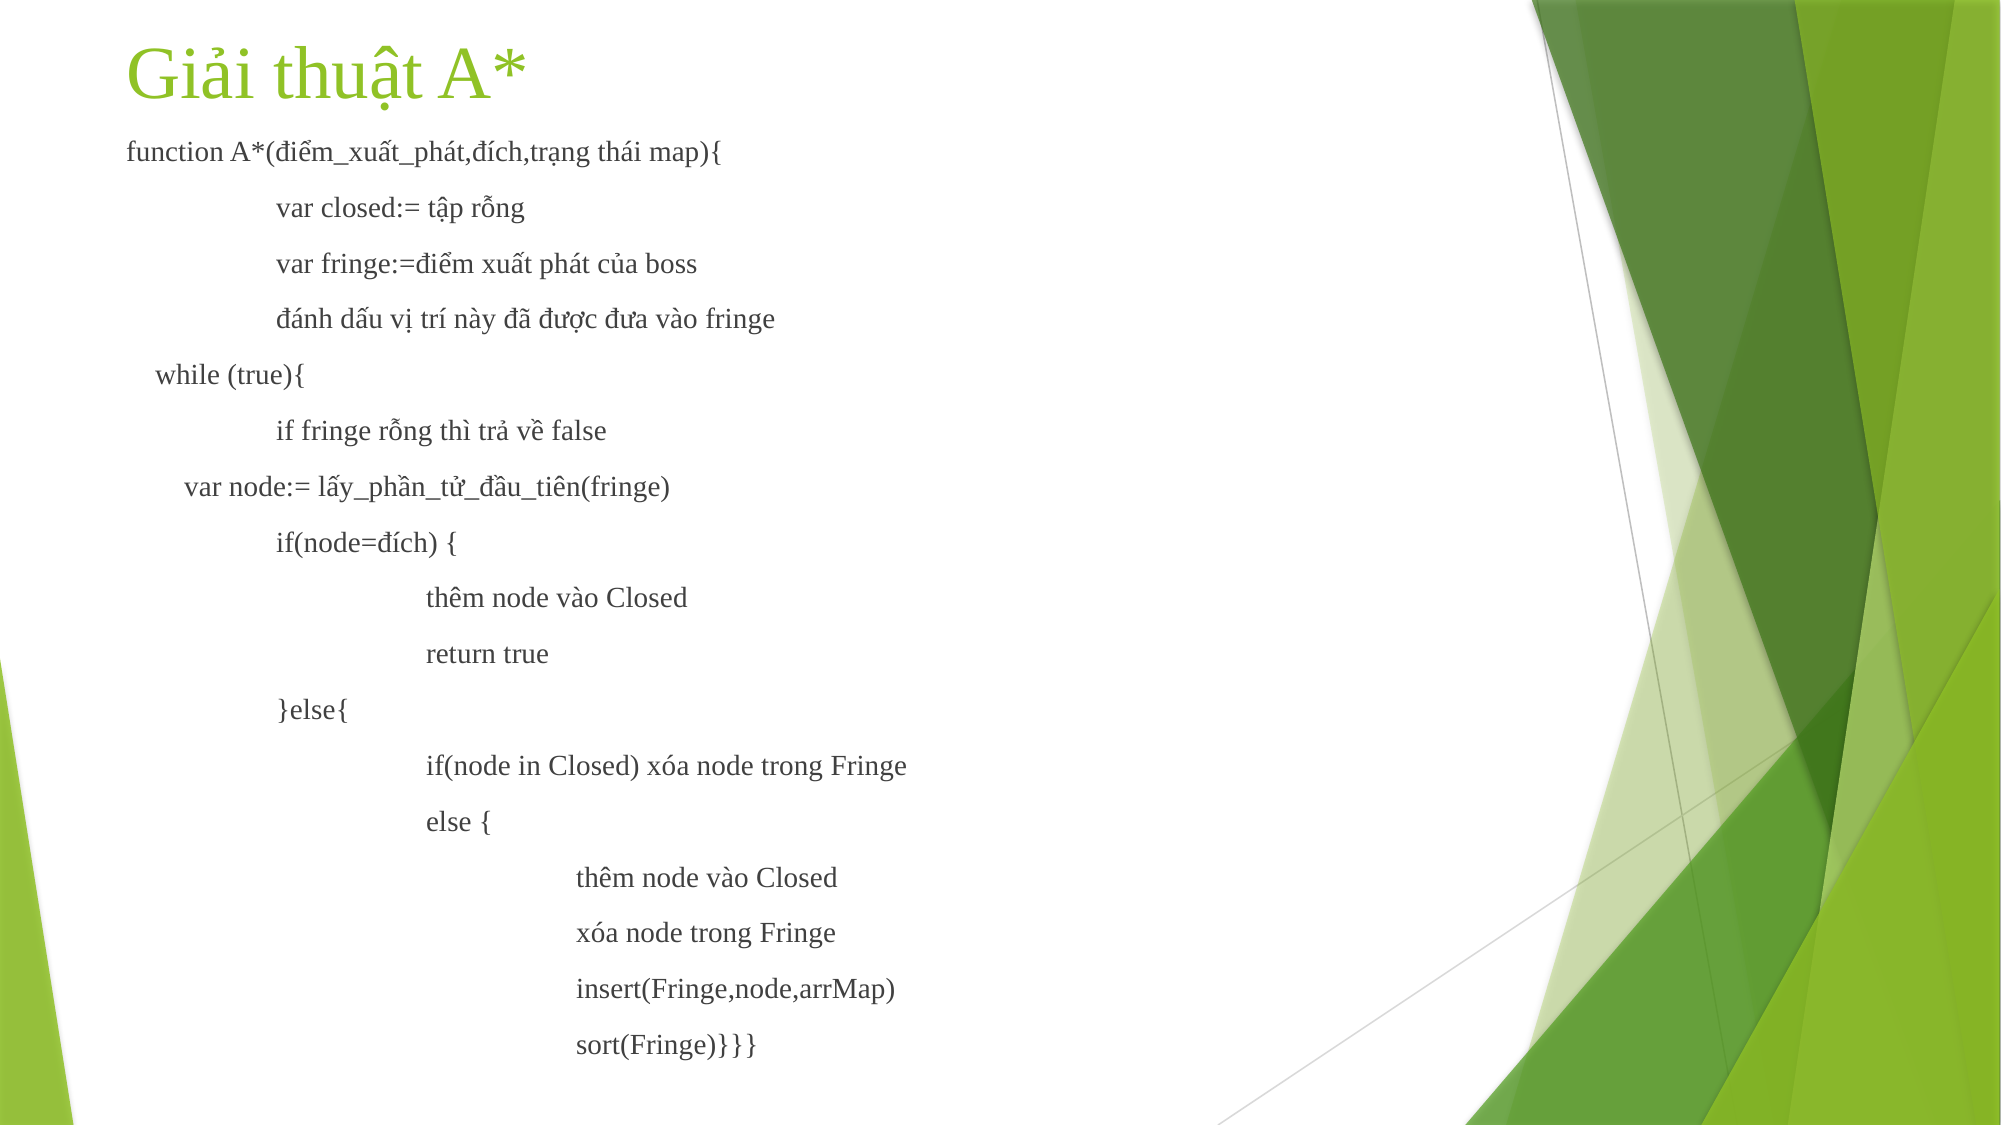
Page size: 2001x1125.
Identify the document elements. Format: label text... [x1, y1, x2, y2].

list function A*(điểm_xuất_phát,đích,trạng thái map){ var closed:= tập rỗng var fringe:=điểm xuất phát của boss đánh dấu vị trí này đã được đưa vào fringe while (true){ if fringe rỗng thì trả về false var node:= lấy_phần_tử_đầu_tiên(fringe) if(node=đích) { thêm node vào Closed return true }else{ if(node in Closed) xóa node trong Fringe else { thêm node vào Closed xóa node trong Fringe insert(Fringe,node,arrMap) sort(Fringe)}}} [111, 124, 1759, 906]
title Giải thuật A* [111, 16, 1522, 124]
